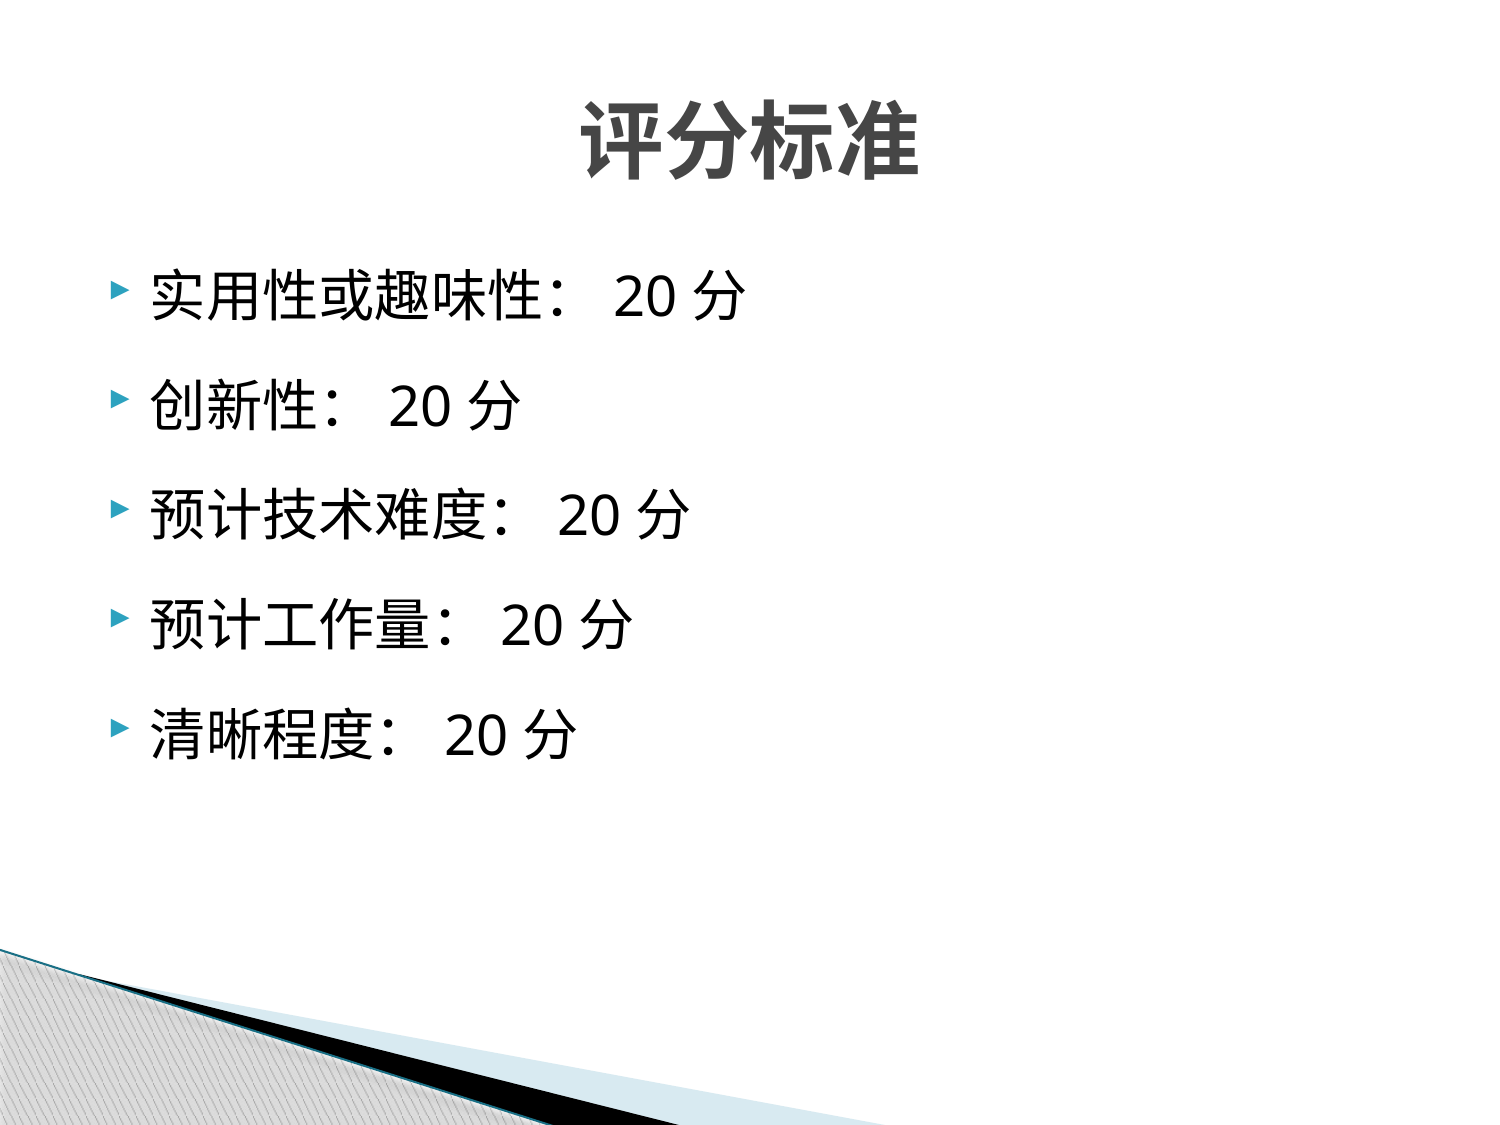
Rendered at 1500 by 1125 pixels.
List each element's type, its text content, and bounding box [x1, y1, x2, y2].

list 实用性或趣味性：20分 创新性：20分 预计技术难度：20分 预计工作量：20分 清晰程度：20分 [75, 233, 1425, 870]
title 评分标准 [75, 45, 1425, 233]
